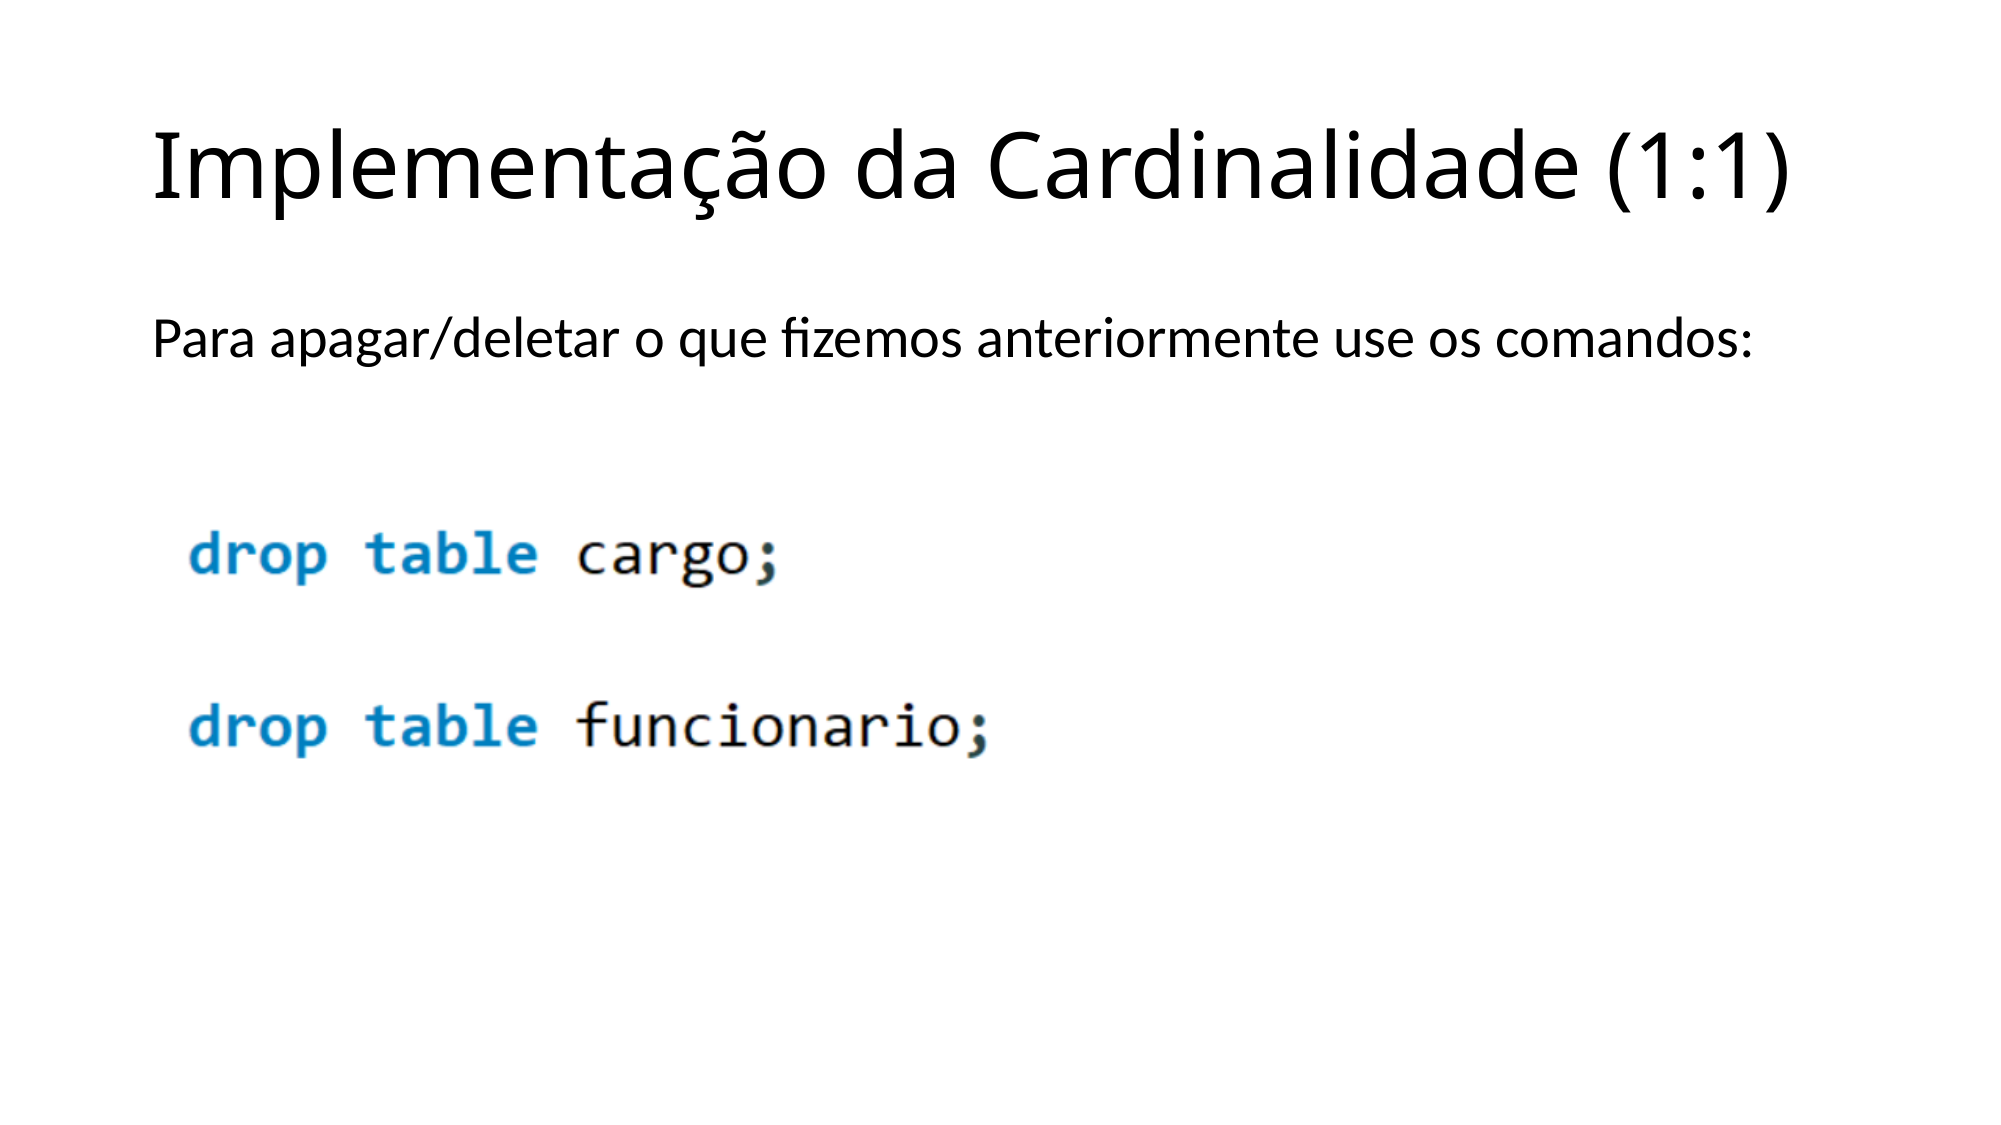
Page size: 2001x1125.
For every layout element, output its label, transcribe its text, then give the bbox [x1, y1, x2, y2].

title Implementação da Cardinalidade (1:1) [137, 59, 1863, 278]
picture [176, 522, 1000, 768]
list Para apagar/deletar o que fizemos anteriormente use os comandos: [137, 299, 1863, 1014]
